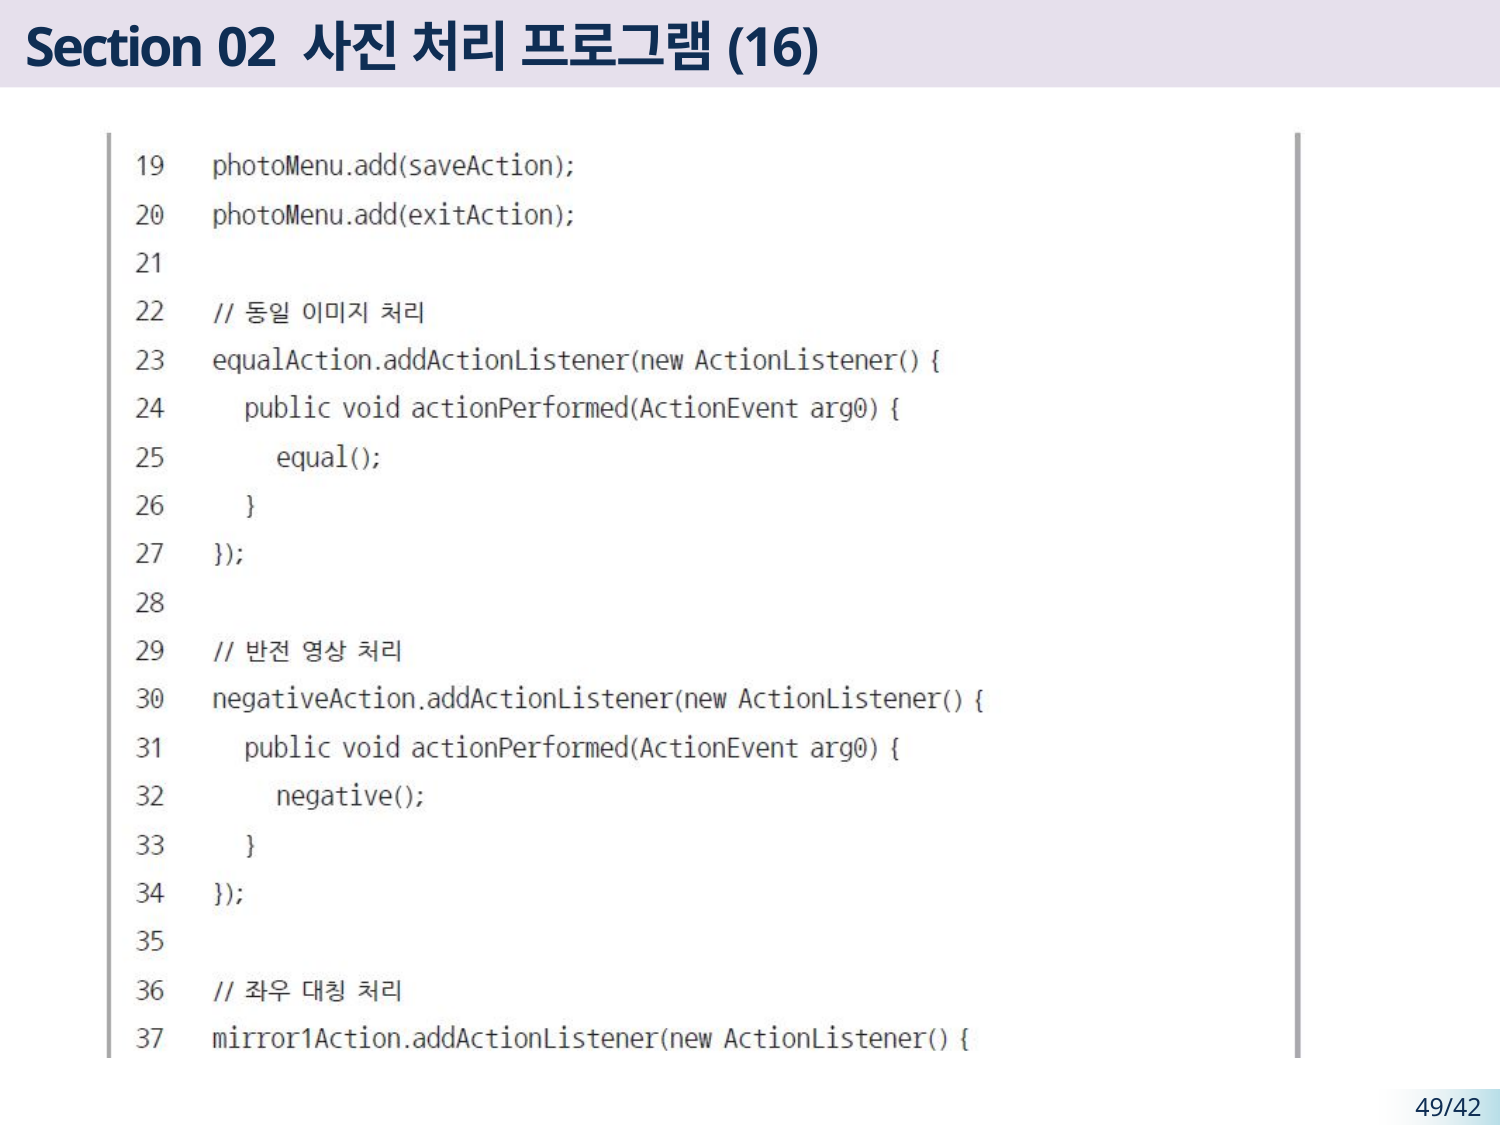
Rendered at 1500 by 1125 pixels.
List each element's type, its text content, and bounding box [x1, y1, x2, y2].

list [100, 126, 1306, 1058]
title Section 02 사진 처리 프로그램(16) [10, 5, 1288, 84]
